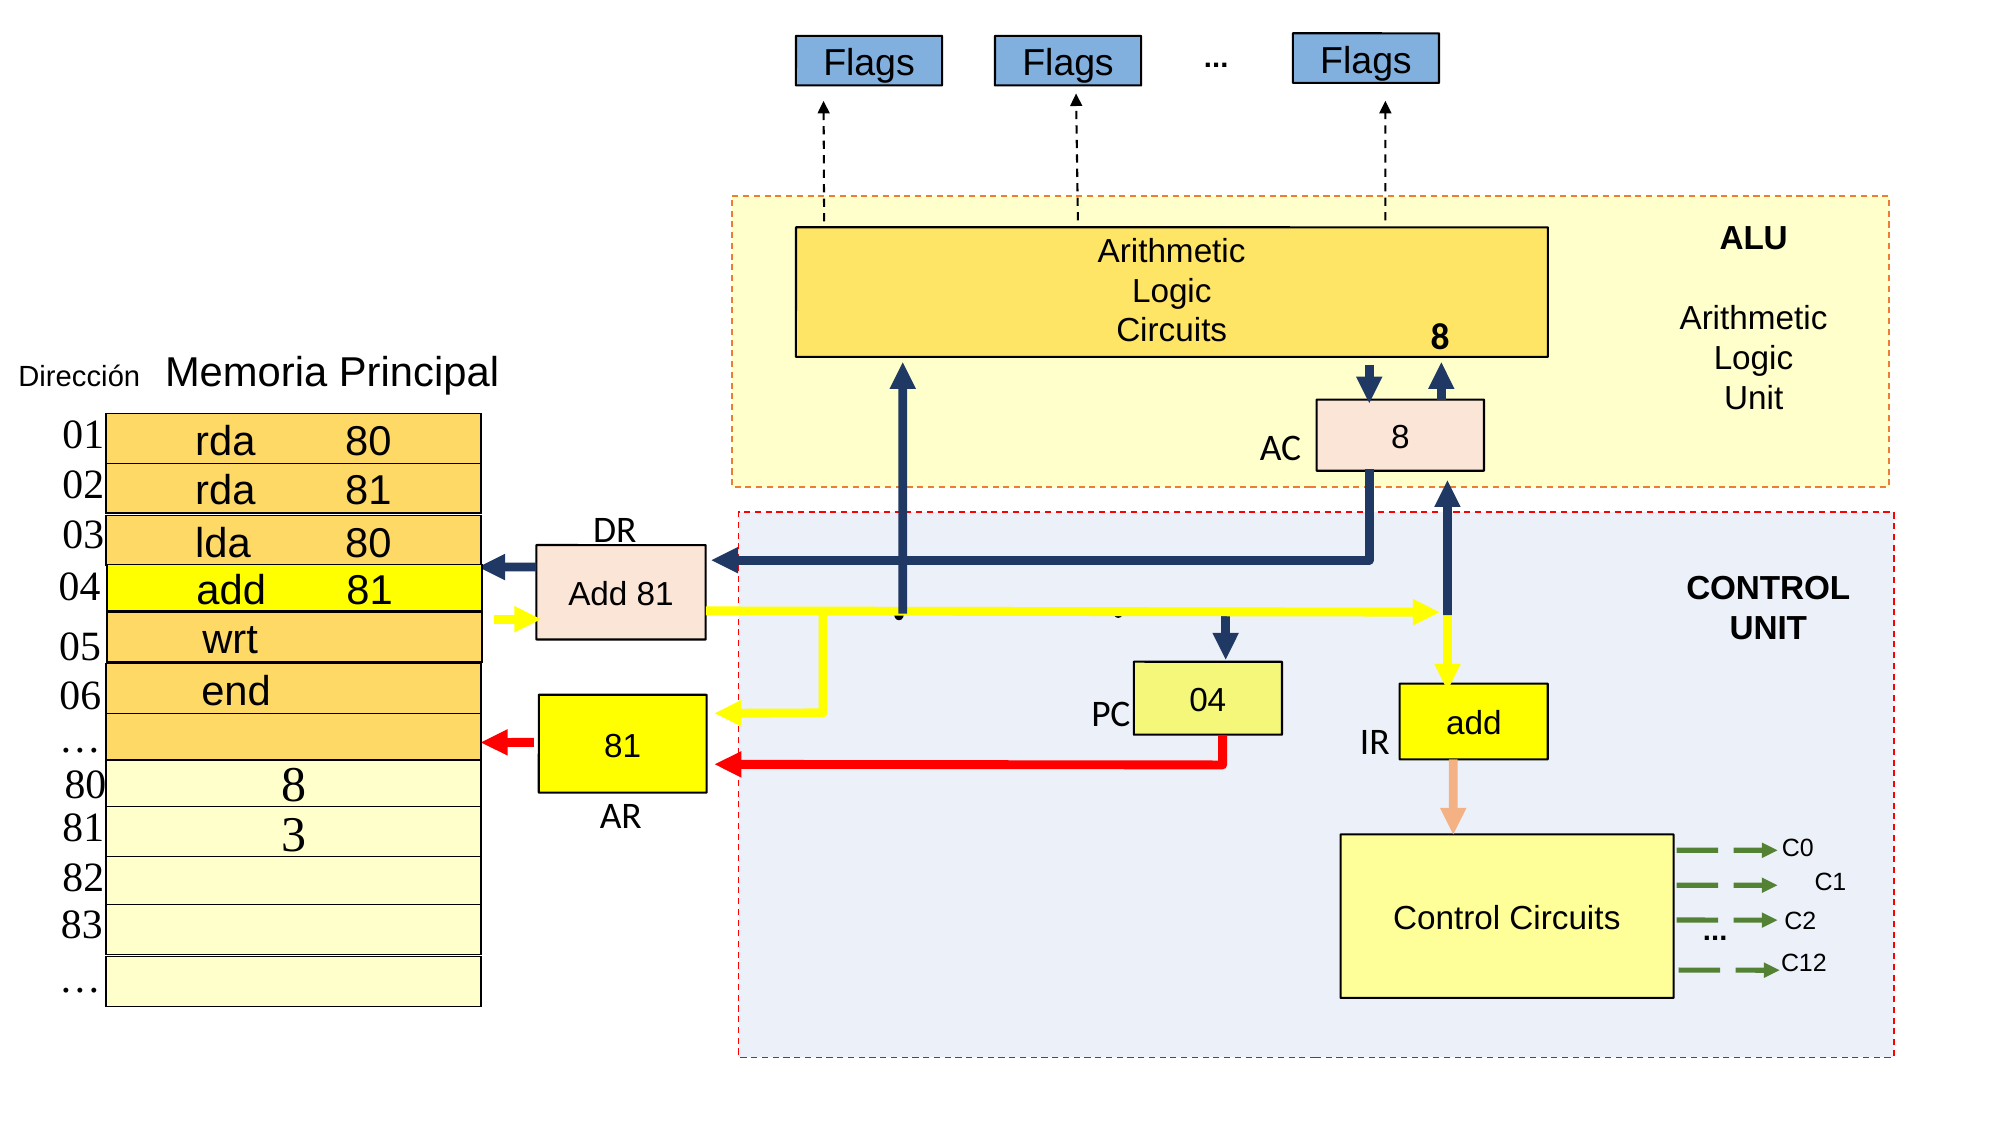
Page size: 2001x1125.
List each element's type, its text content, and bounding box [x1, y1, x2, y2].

text_box Add 81 [536, 545, 706, 640]
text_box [994, 35, 1142, 86]
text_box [16, 612, 534, 955]
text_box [1773, 946, 1835, 982]
text_box [1447, 759, 1460, 835]
text_box 8 [1316, 399, 1484, 471]
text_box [1780, 901, 1832, 941]
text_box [1689, 909, 1742, 955]
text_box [714, 615, 824, 720]
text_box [1345, 709, 1405, 770]
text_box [1379, 100, 1392, 121]
text_box 81 [538, 694, 707, 793]
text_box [1070, 93, 1083, 110]
text_box [1764, 913, 1778, 927]
text_box add [1399, 683, 1548, 760]
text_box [817, 100, 830, 114]
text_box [578, 497, 652, 557]
text_box C0 [1771, 830, 1825, 865]
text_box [1644, 209, 1863, 424]
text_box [494, 613, 541, 626]
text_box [1190, 36, 1243, 81]
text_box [1663, 559, 1873, 654]
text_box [714, 681, 1223, 771]
text_box [1766, 963, 1773, 977]
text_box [705, 362, 1440, 620]
text_box [738, 512, 1894, 1058]
text_box [731, 195, 1889, 488]
text_box [1764, 844, 1771, 857]
text_box C1 [1771, 865, 1897, 901]
text_box Control Circuits [1340, 834, 1674, 998]
text_box [1764, 879, 1771, 892]
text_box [1415, 304, 1523, 400]
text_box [16, 413, 537, 611]
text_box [16, 956, 481, 1007]
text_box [585, 783, 657, 844]
text_box [1219, 612, 1232, 660]
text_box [1441, 480, 1454, 691]
text_box [1114, 612, 1122, 617]
text_box Arithmetic Logic Circuits [795, 227, 1548, 357]
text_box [795, 35, 943, 86]
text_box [0, 337, 515, 403]
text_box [1292, 33, 1439, 83]
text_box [1363, 364, 1376, 404]
text_box 04 [1133, 661, 1282, 735]
